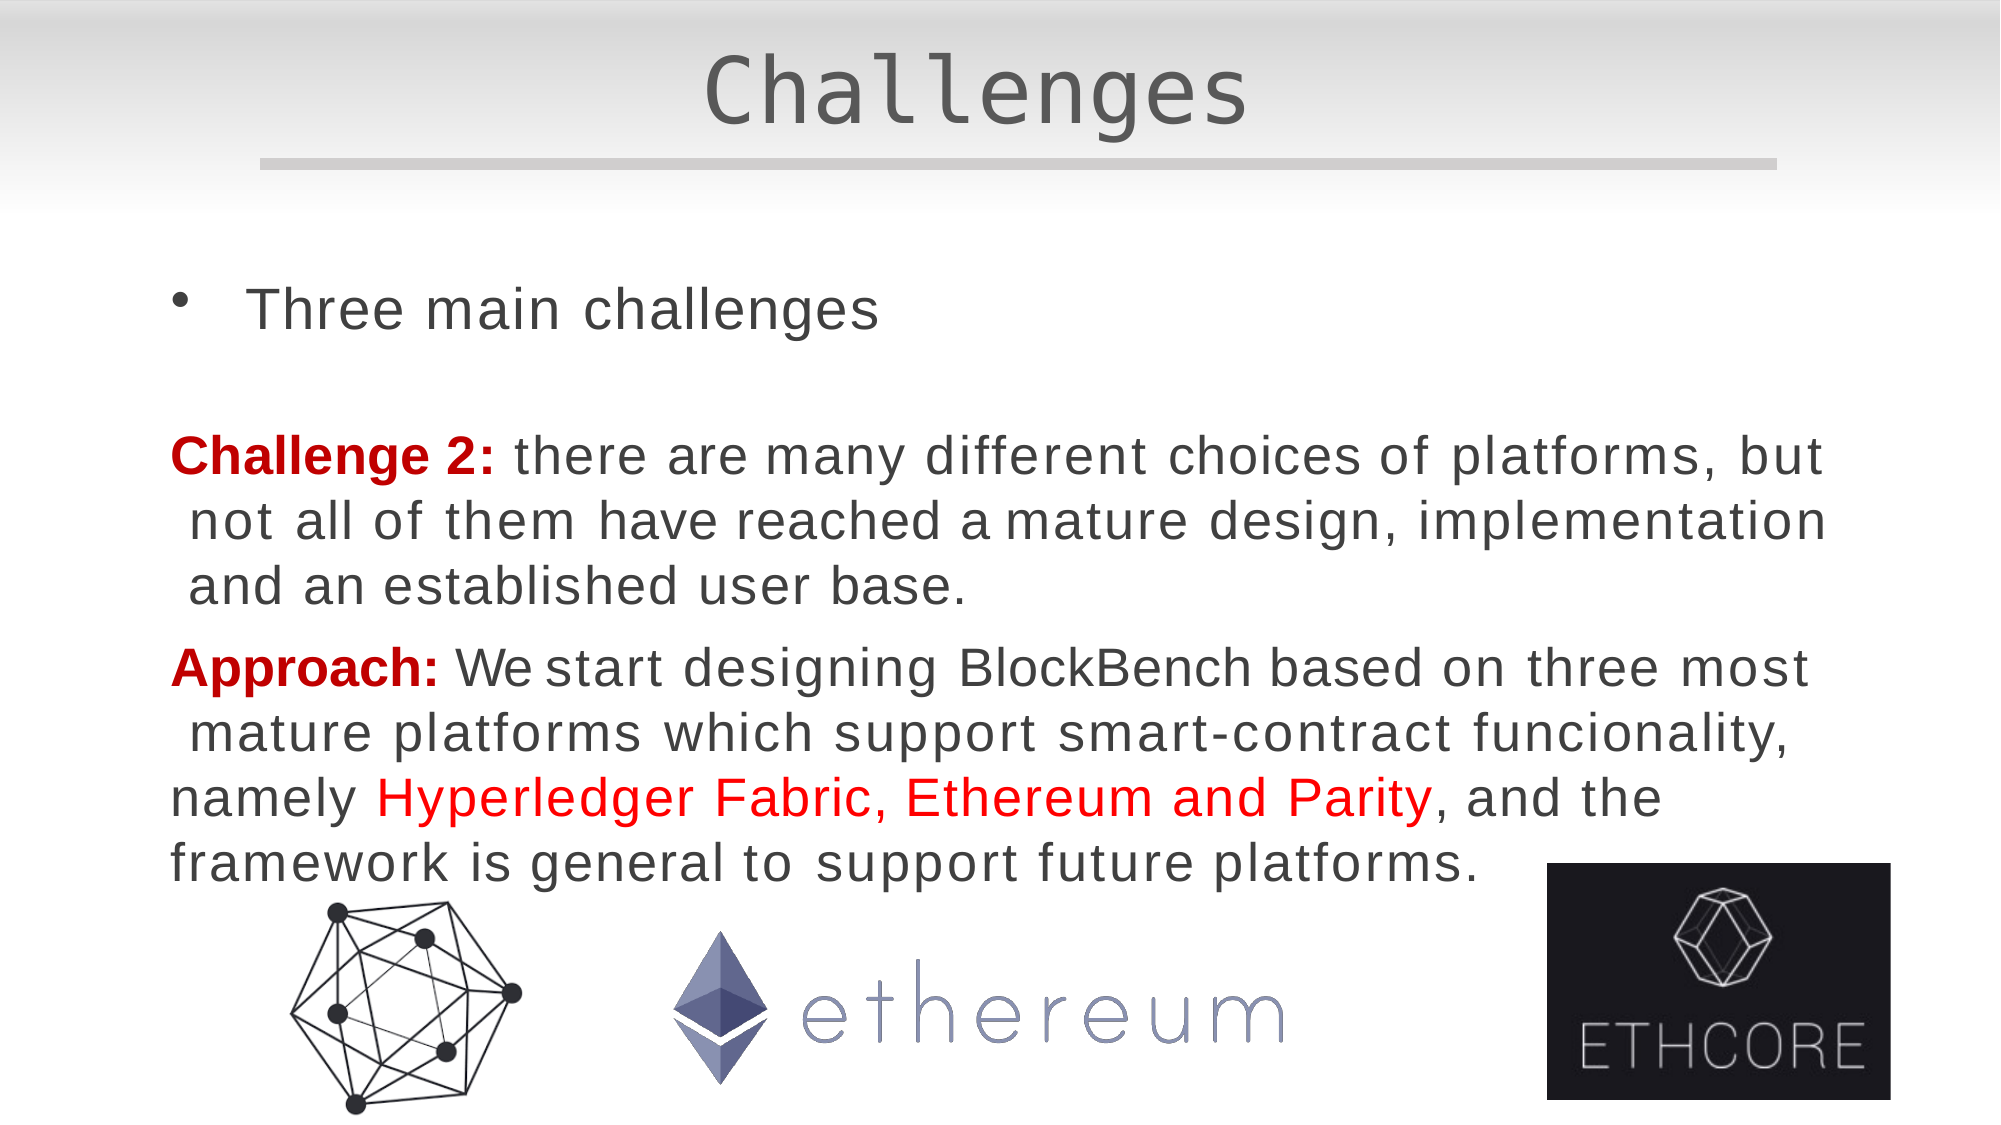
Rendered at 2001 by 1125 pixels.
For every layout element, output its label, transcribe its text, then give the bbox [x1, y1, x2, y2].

text_box [673, 931, 1283, 1085]
picture [0, 0, 2000, 1125]
title Challenges [699, 29, 1257, 220]
list Three main challenges Challenge 2: there are many different choices of platforms, but not all of them have reached a mature design, implementation and an established user base. Approach: We start designing BlockBench based on three most mature platforms which support smart-contract funcionality, namely Hyperledger Fabric, Ethereum and Parity, and the framework is general to support future platforms. [166, 269, 1834, 910]
text_box [287, 889, 524, 1125]
text_box [1547, 863, 1891, 1100]
